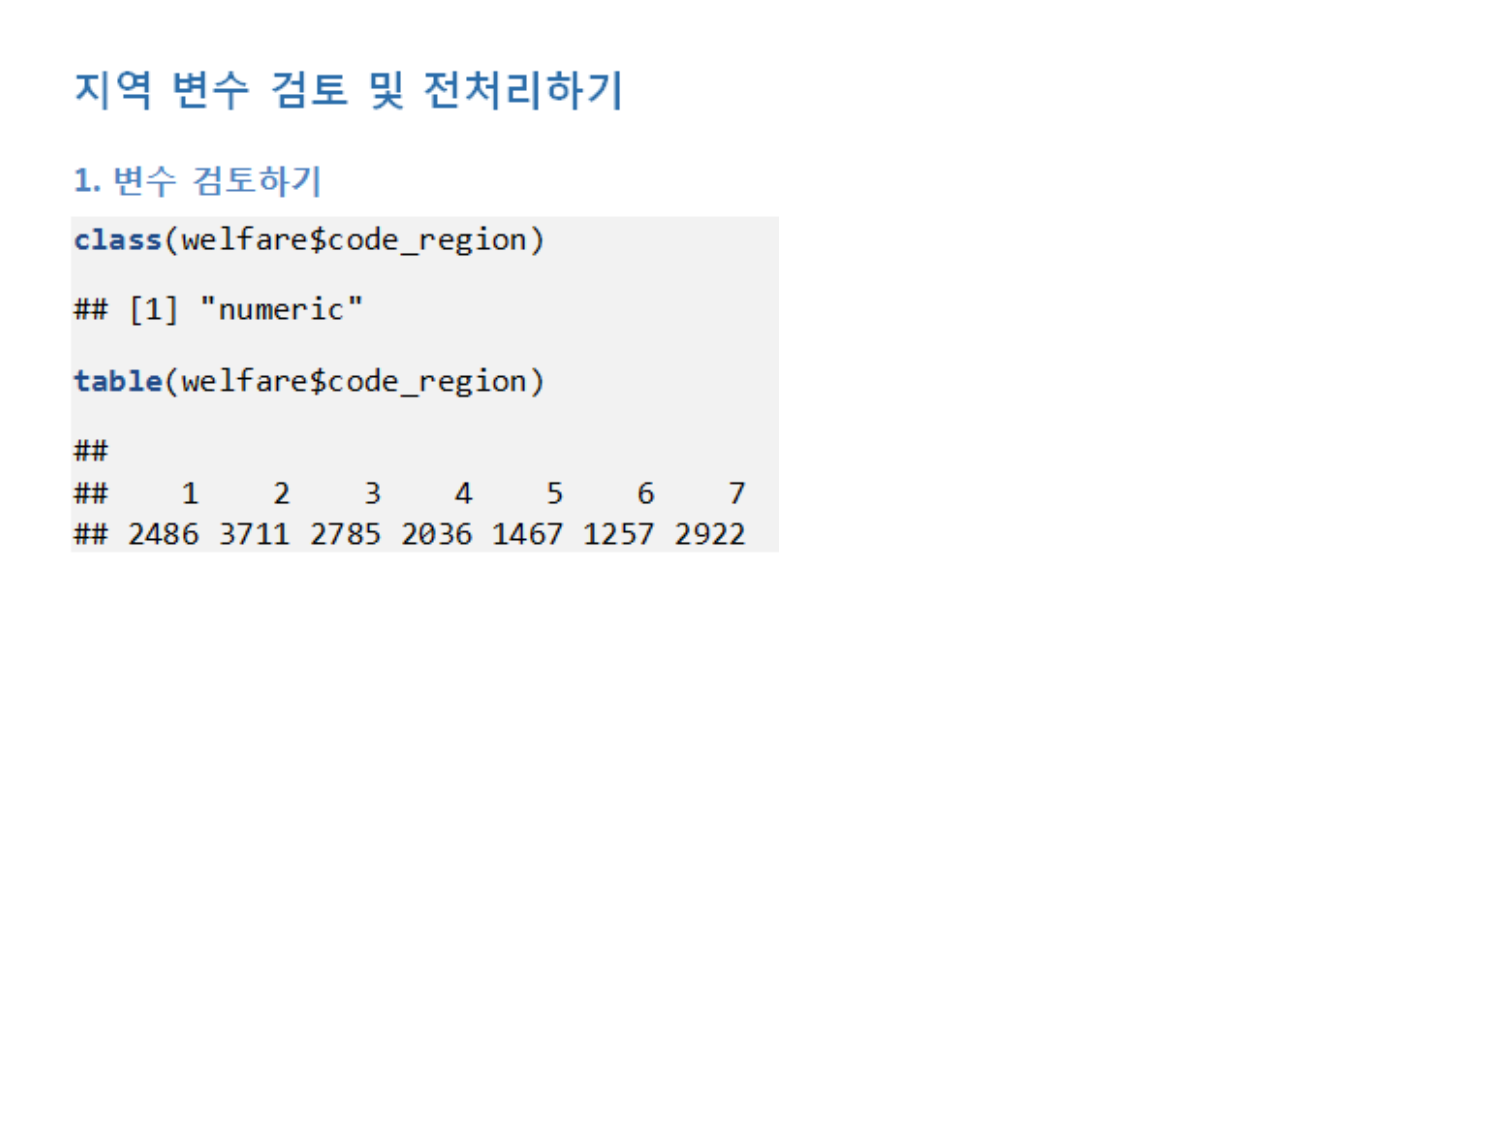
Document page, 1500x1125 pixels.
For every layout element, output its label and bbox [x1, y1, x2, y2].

picture [55, 60, 779, 571]
